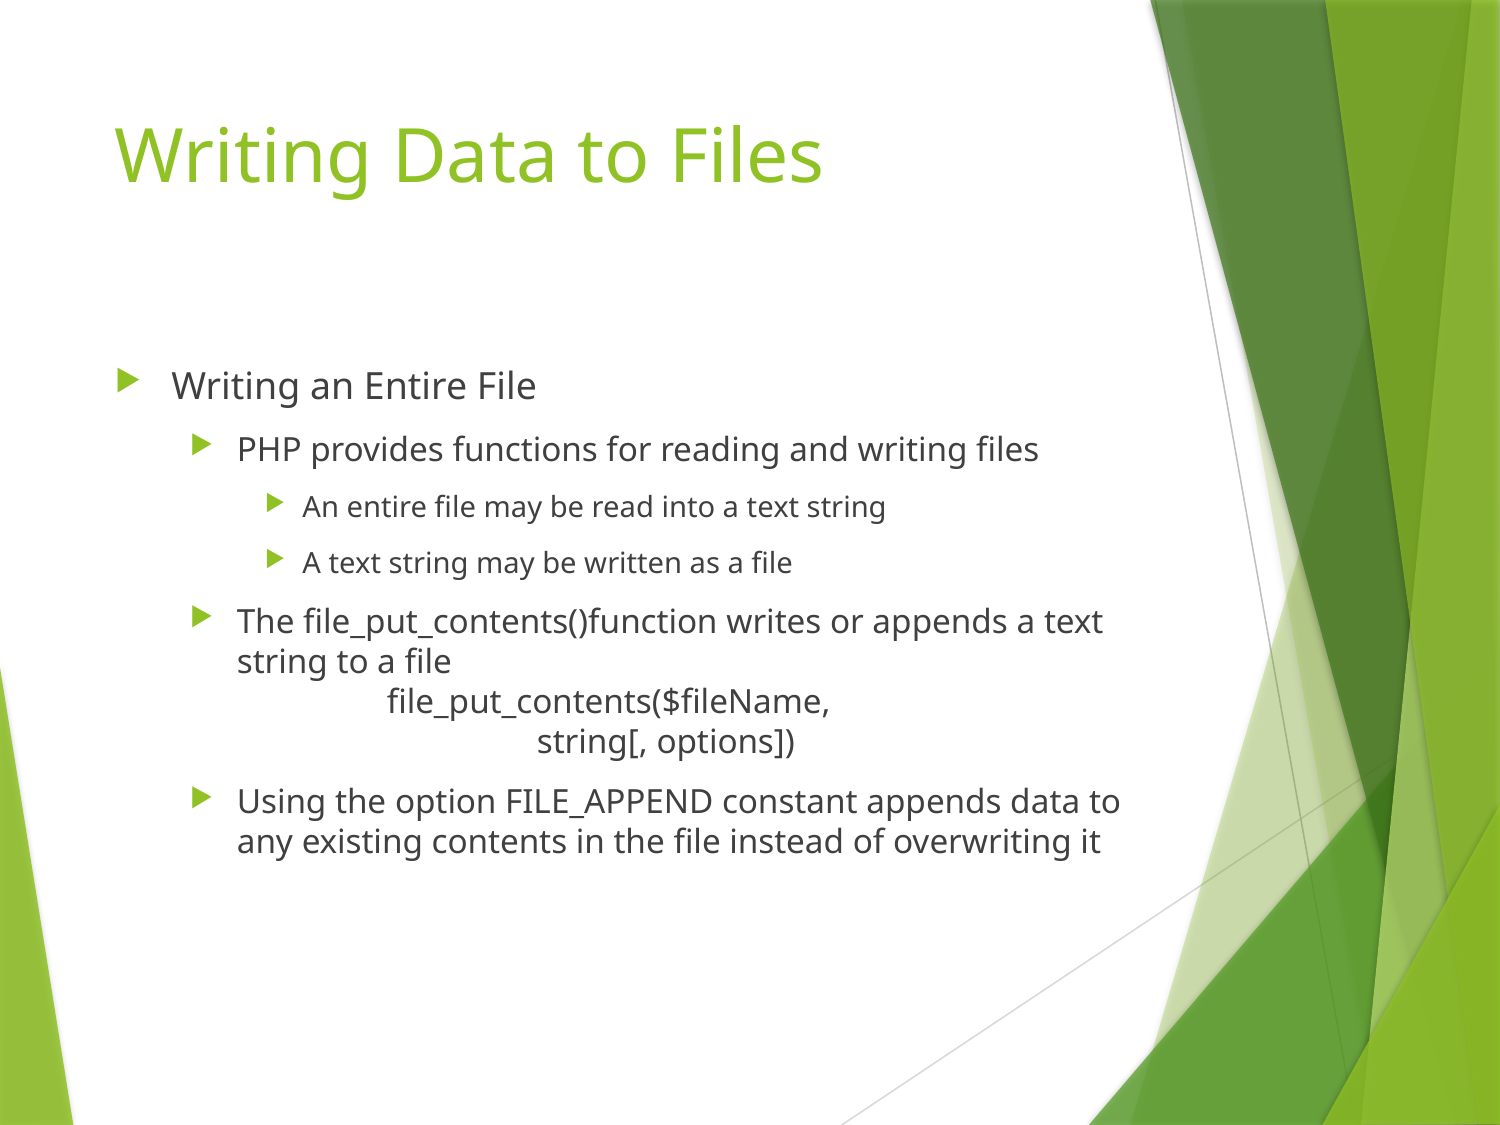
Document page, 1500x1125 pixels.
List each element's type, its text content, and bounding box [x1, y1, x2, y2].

list Writing an Entire File PHP provides functions for reading and writing files An entire file may be read into a text string A text string may be written as a file The file_put_contents()function writes or appends a text string to a file file_put_contents($fileName, string[, options]) Using the option FILE_APPEND constant appends data to any existing contents in the file instead of overwriting it [99, 354, 1142, 992]
title Writing Data to Files [99, 99, 1142, 317]
